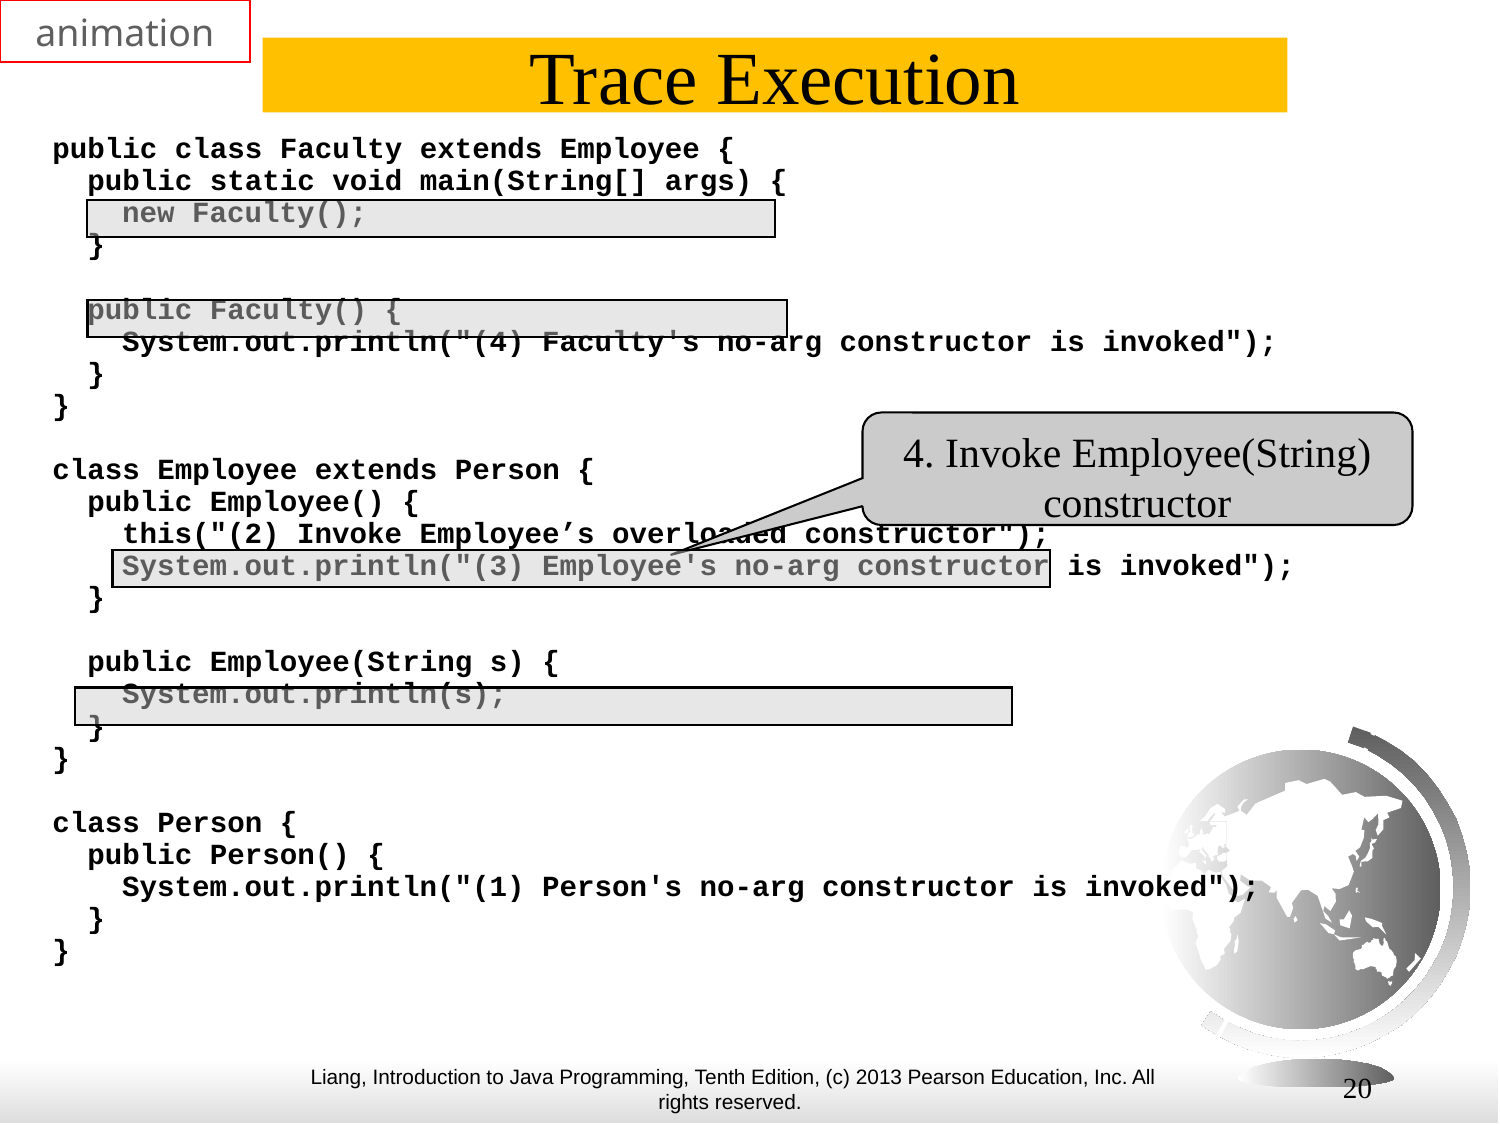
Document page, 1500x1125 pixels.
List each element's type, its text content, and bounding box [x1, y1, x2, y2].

text_box [87, 299, 788, 338]
text_box [87, 200, 775, 238]
slide_number 20 [1074, 1049, 1388, 1125]
text_box 4. Invoke Employee(String) constructor [685, 412, 1413, 549]
title Trace Execution [262, 37, 1288, 113]
text_box animation [0, 0, 250, 63]
text_box public class Faculty extends Employee { public static void main(String[] args) { new Faculty(); } public Faculty() { System.out.println("(4) Faculty's no-arg constructor is invoked"); } } class Employee extends Person { public Employee() { this("(2) Invoke Employee’s overloaded constructor"); System.out.println("(3) Employee's no-arg constructor is invoked"); } public Employee(String s) { System.out.println(s); } } class Person { public Person() { System.out.println("(1) Person's no-arg constructor is invoked"); } } [37, 137, 1463, 972]
text_box [112, 549, 1050, 588]
text_box [75, 687, 1013, 725]
